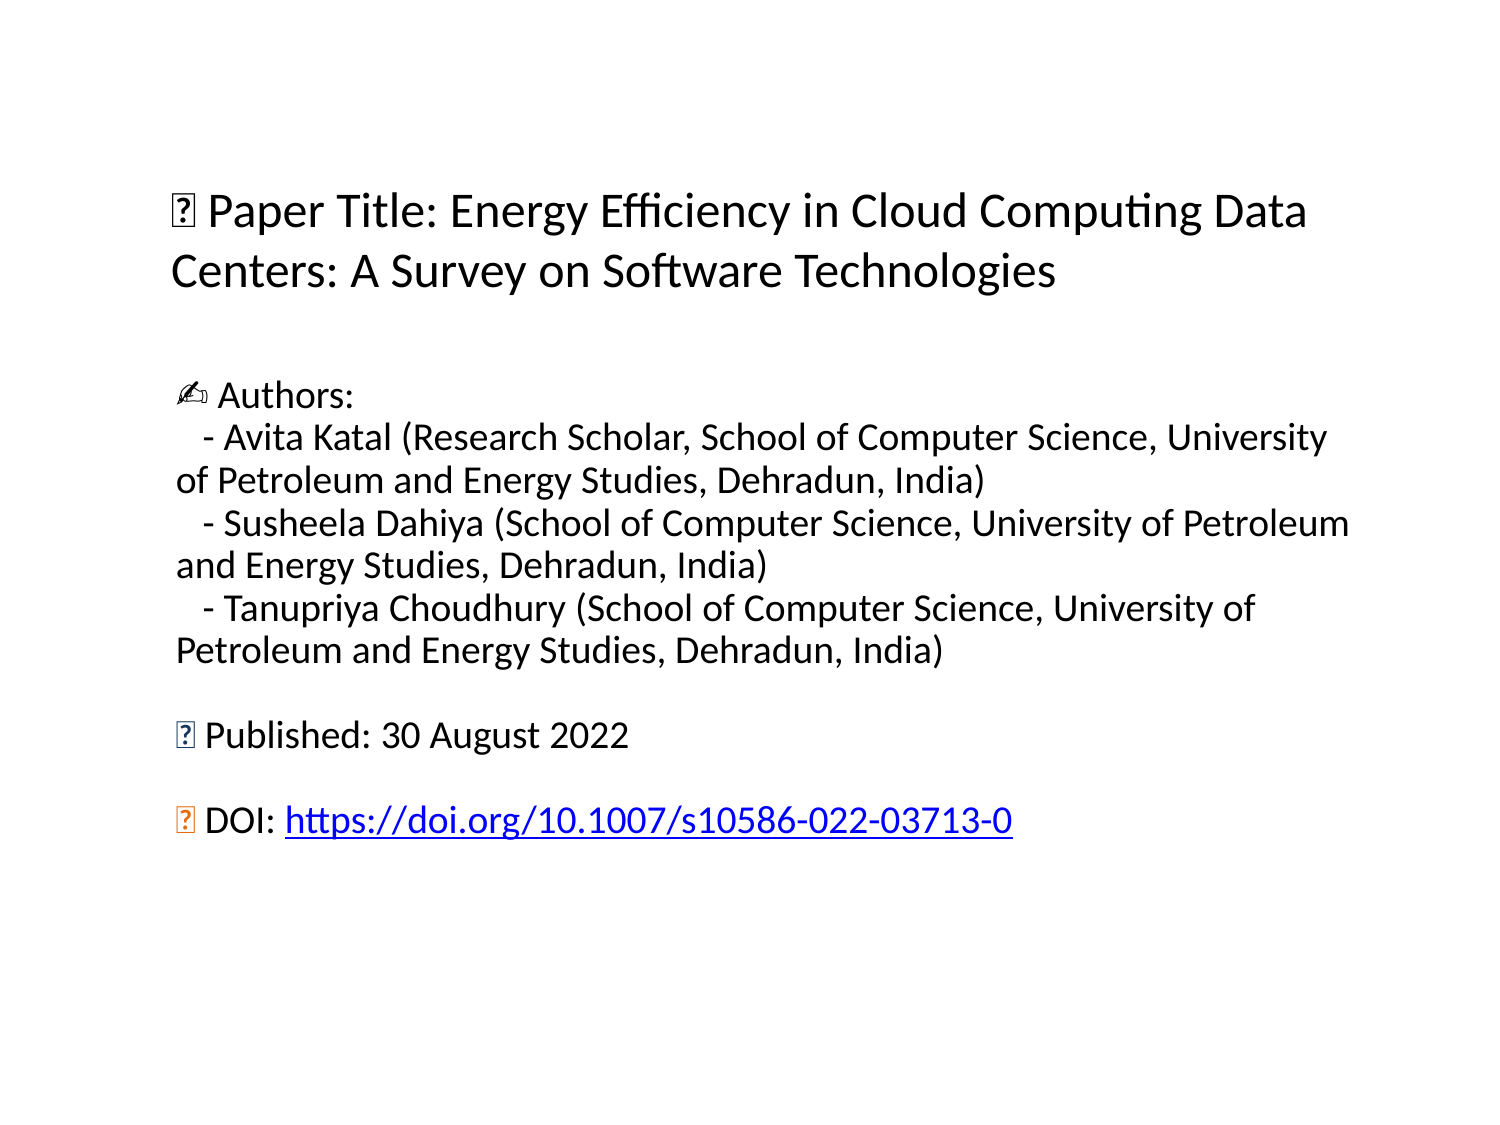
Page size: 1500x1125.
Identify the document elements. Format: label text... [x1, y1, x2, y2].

list ✍️ Authors: - Avita Katal (Research Scholar, School of Computer Science, University of Petroleum and Energy Studies, Dehradun, India) - Susheela Dahiya (School of Computer Science, University of Petroleum and Energy Studies, Dehradun, India) - Tanupriya Choudhury (School of Computer Science, University of Petroleum and Energy Studies, Dehradun, India) 📅 Published: 30 August 2022 🔗 DOI: https://doi.org/10.1007/s10586-022-03713-0 [104, 331, 1363, 979]
title 📖 Paper Title: Energy Efficiency in Cloud Computing Data Centers: A Survey on Software Technologies [171, 144, 1455, 332]
